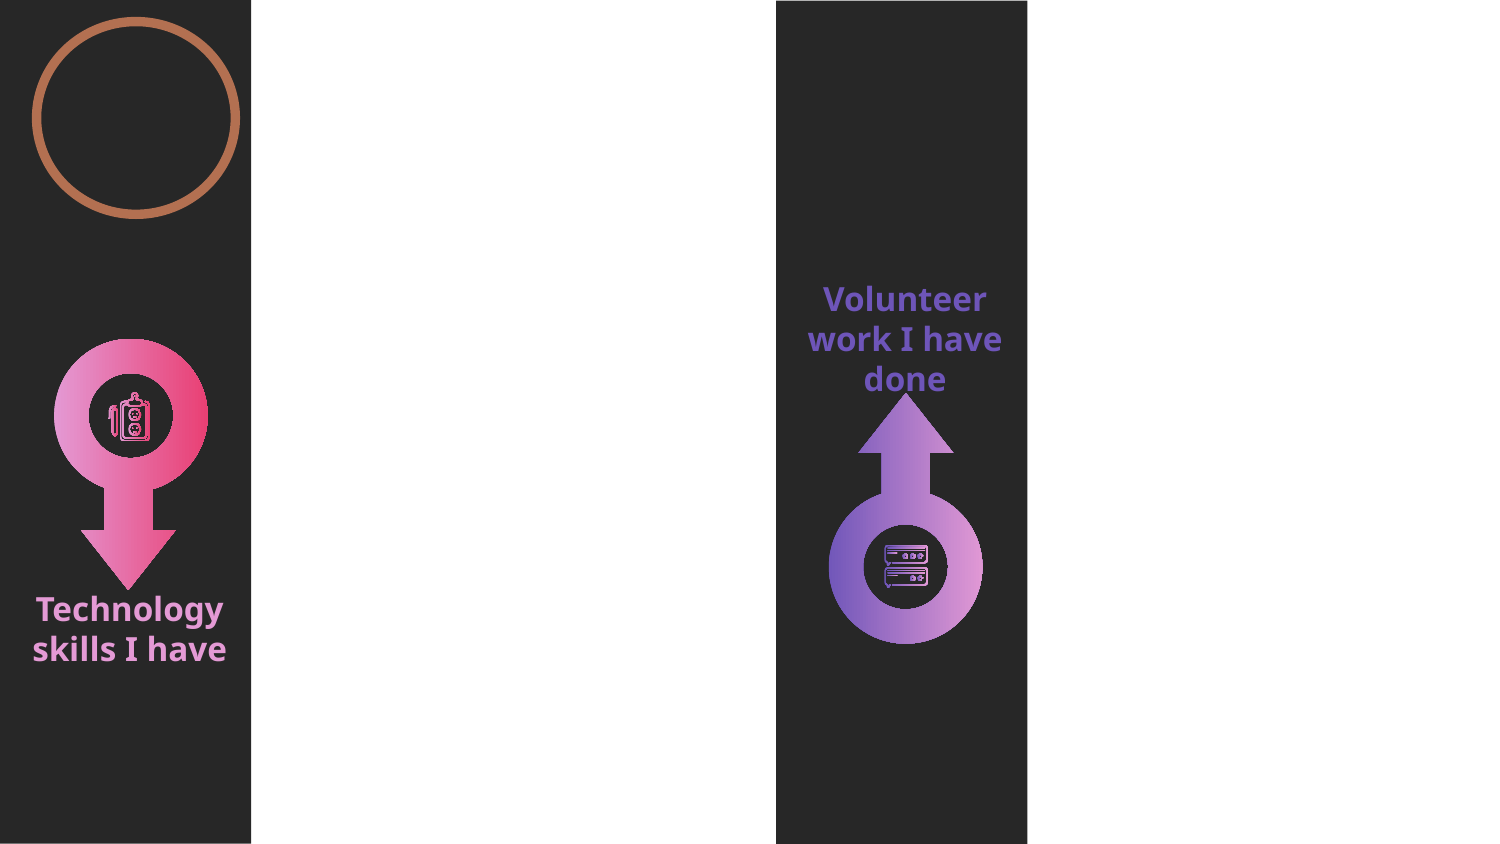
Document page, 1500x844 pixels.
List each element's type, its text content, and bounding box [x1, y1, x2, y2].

text_box [34, 19, 238, 217]
text_box Volunteer work I have done [784, 314, 1027, 361]
text_box [54, 338, 208, 591]
text_box [774, 0, 1030, 844]
text_box [828, 393, 983, 644]
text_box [107, 391, 151, 442]
text_box [0, 0, 253, 844]
text_box Technology skills I have [8, 603, 252, 652]
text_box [884, 544, 929, 589]
